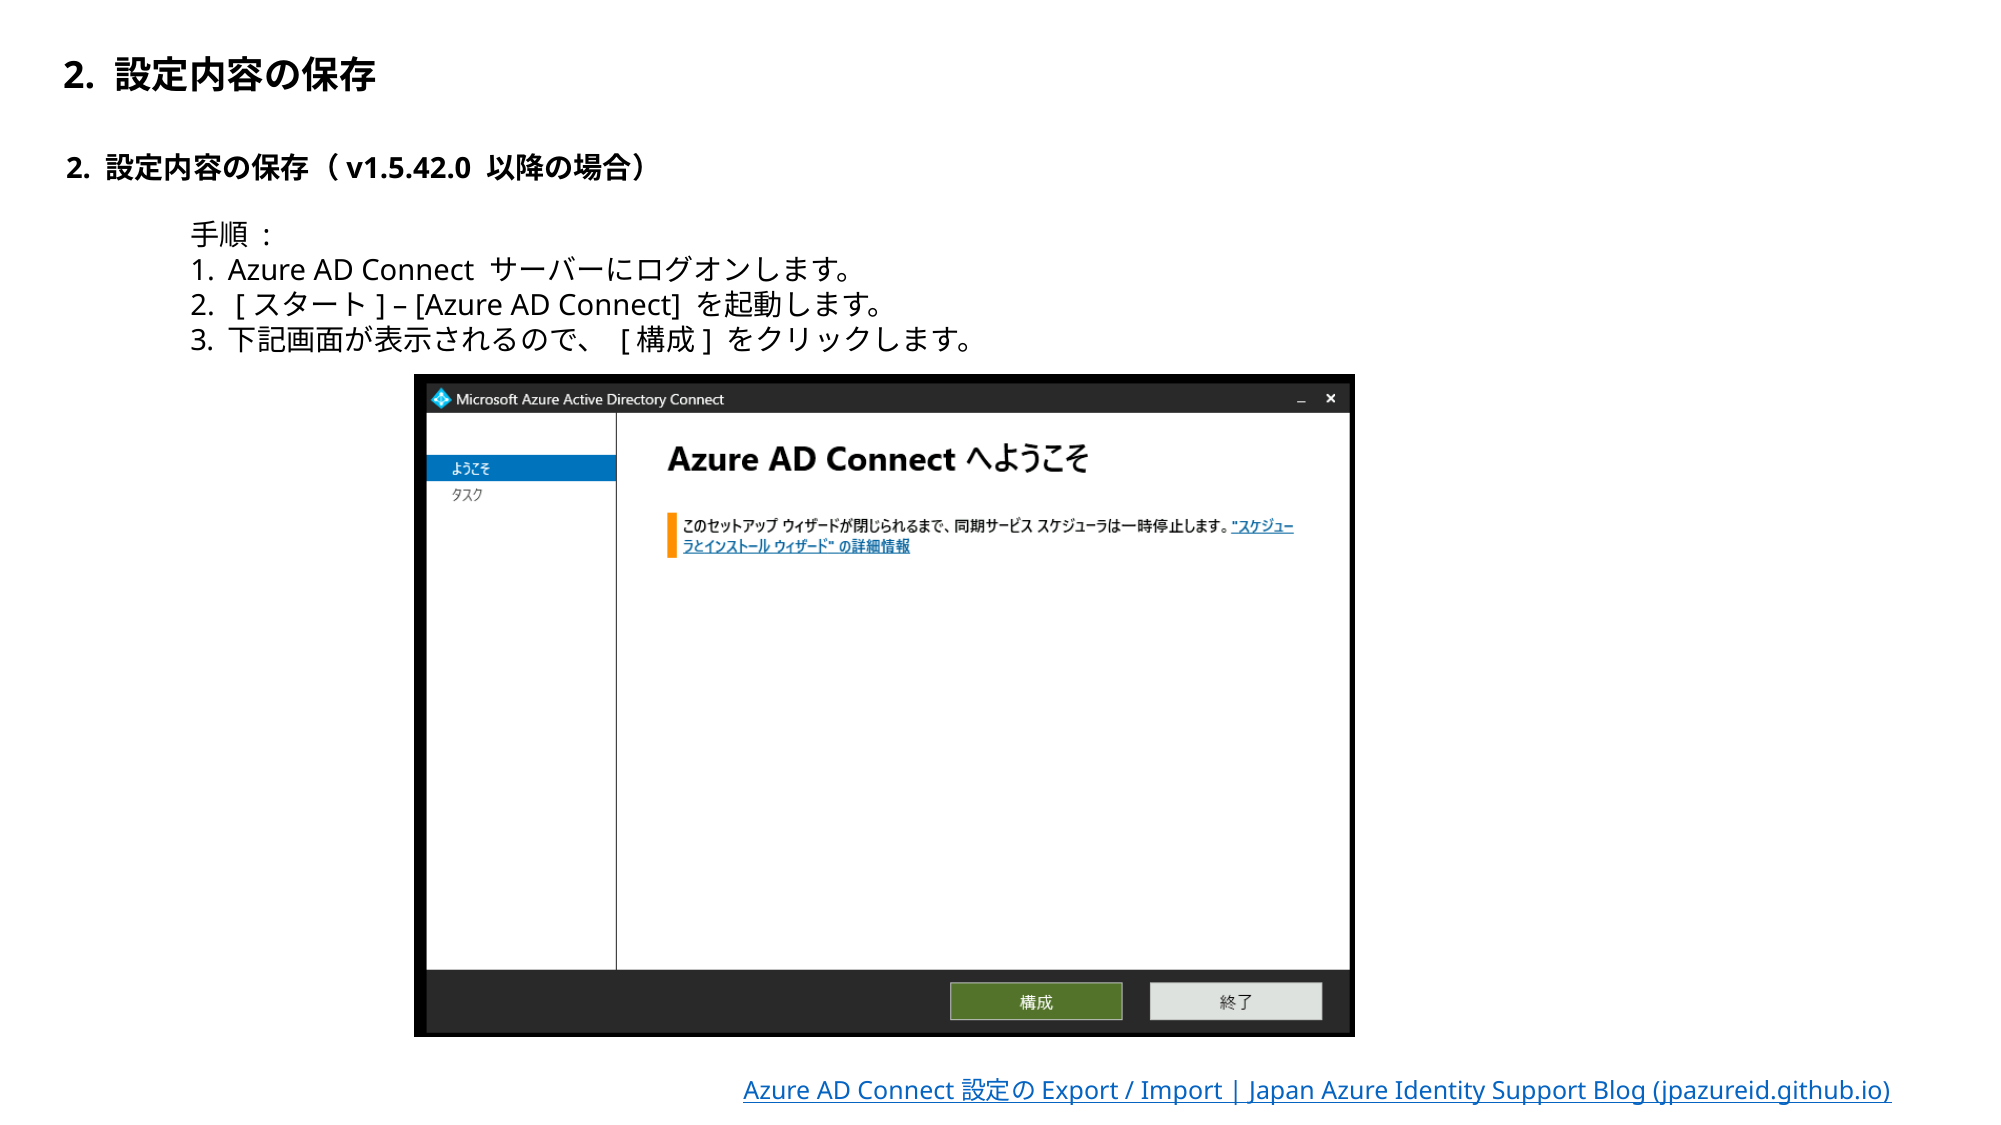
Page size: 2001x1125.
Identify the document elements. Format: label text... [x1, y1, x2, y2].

picture [414, 374, 1355, 1037]
text_box Azure AD Connect 設定の Export / Import | Japan Azure Identity Support Blog (jpazureid.github.io) [728, 1067, 2000, 1119]
text_box 手順 : Azure AD Connect サーバーにログオンします。 [スタート] – [Azure AD Connect] を起動します。 下記画面が表示されるので、 [構成] をクリックします。 [175, 208, 1406, 364]
text_box 2. 設定内容の保存（v1.5.42.0 以降の場合） [51, 142, 1186, 227]
text_box 2. 設定内容の保存 [48, 43, 1912, 103]
